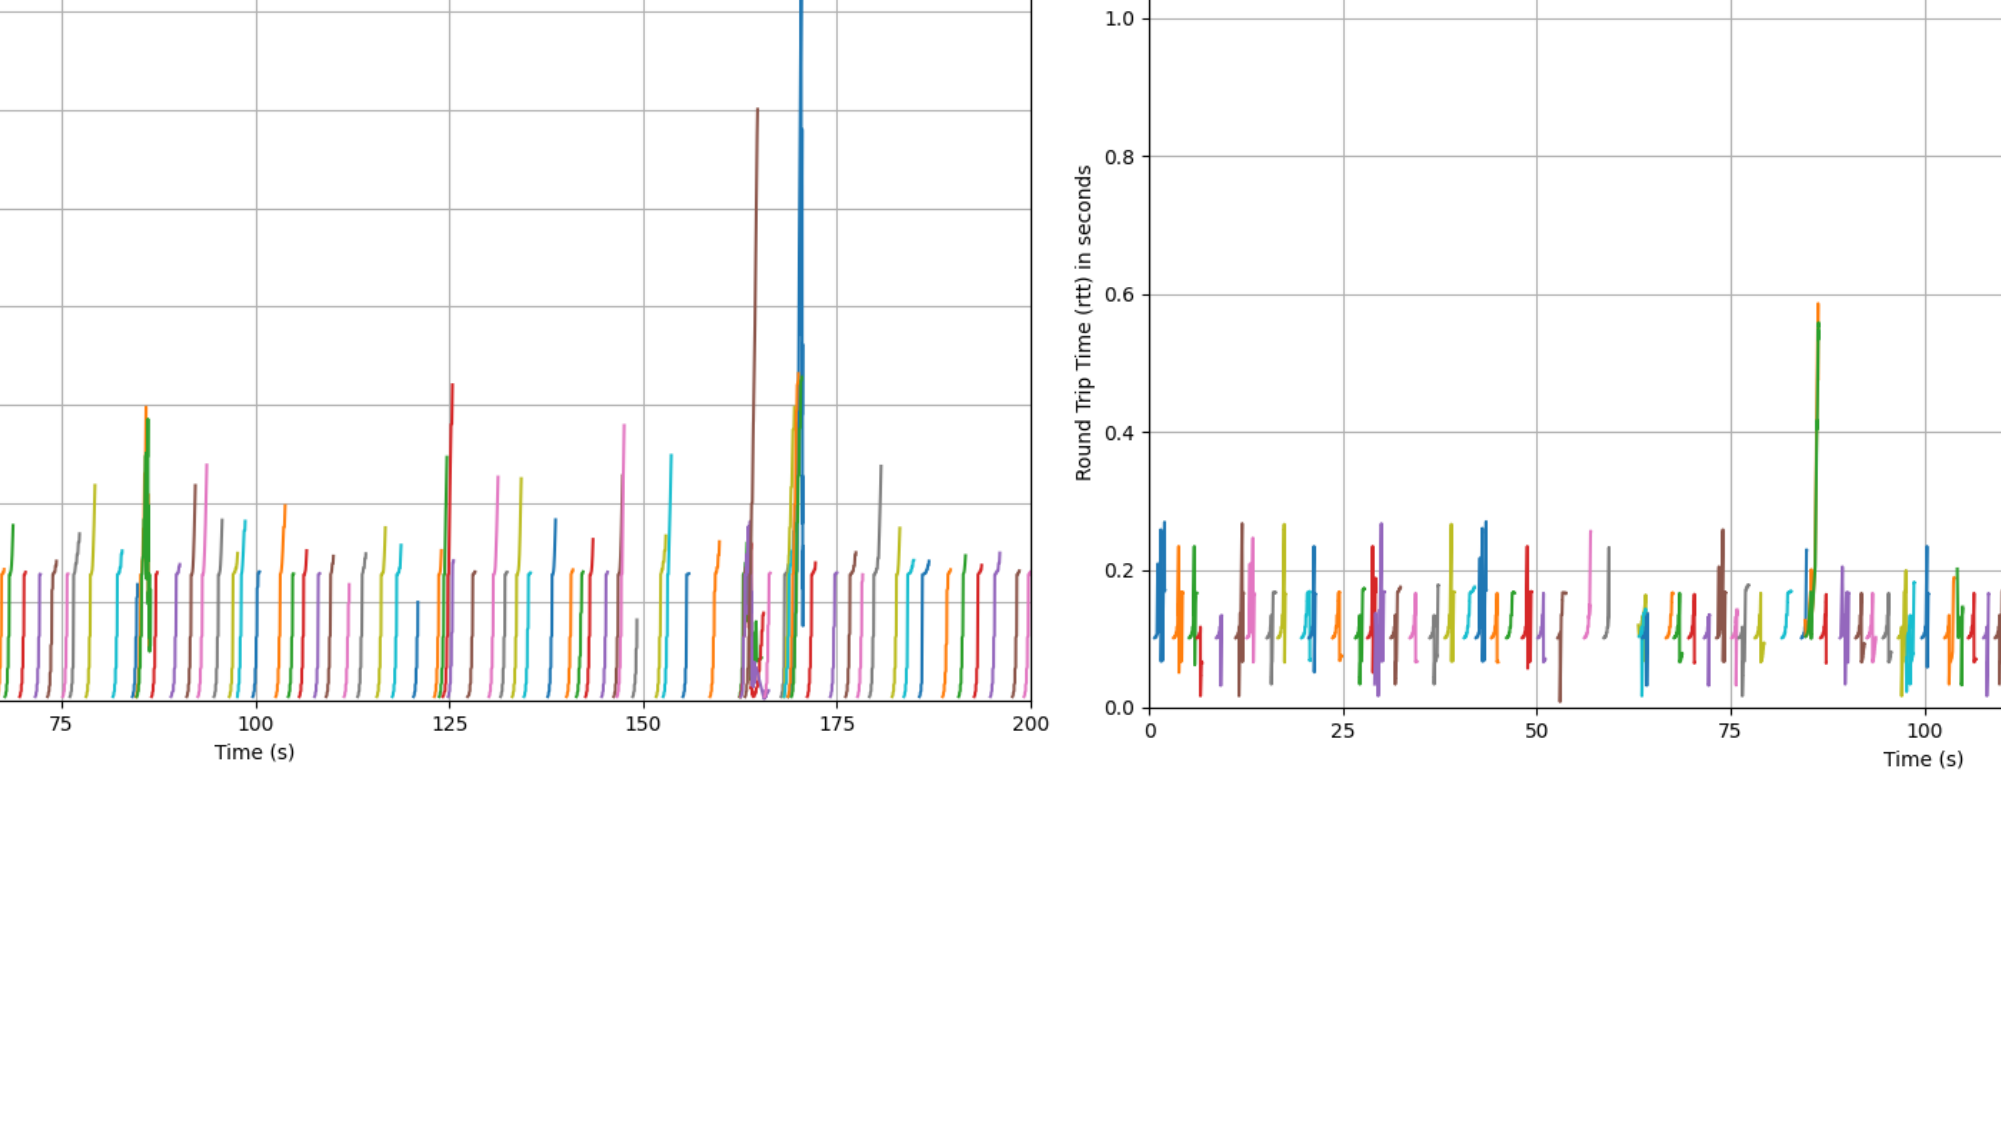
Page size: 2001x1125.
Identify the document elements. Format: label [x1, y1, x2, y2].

picture [1071, 0, 2001, 778]
picture [0, 0, 1054, 778]
